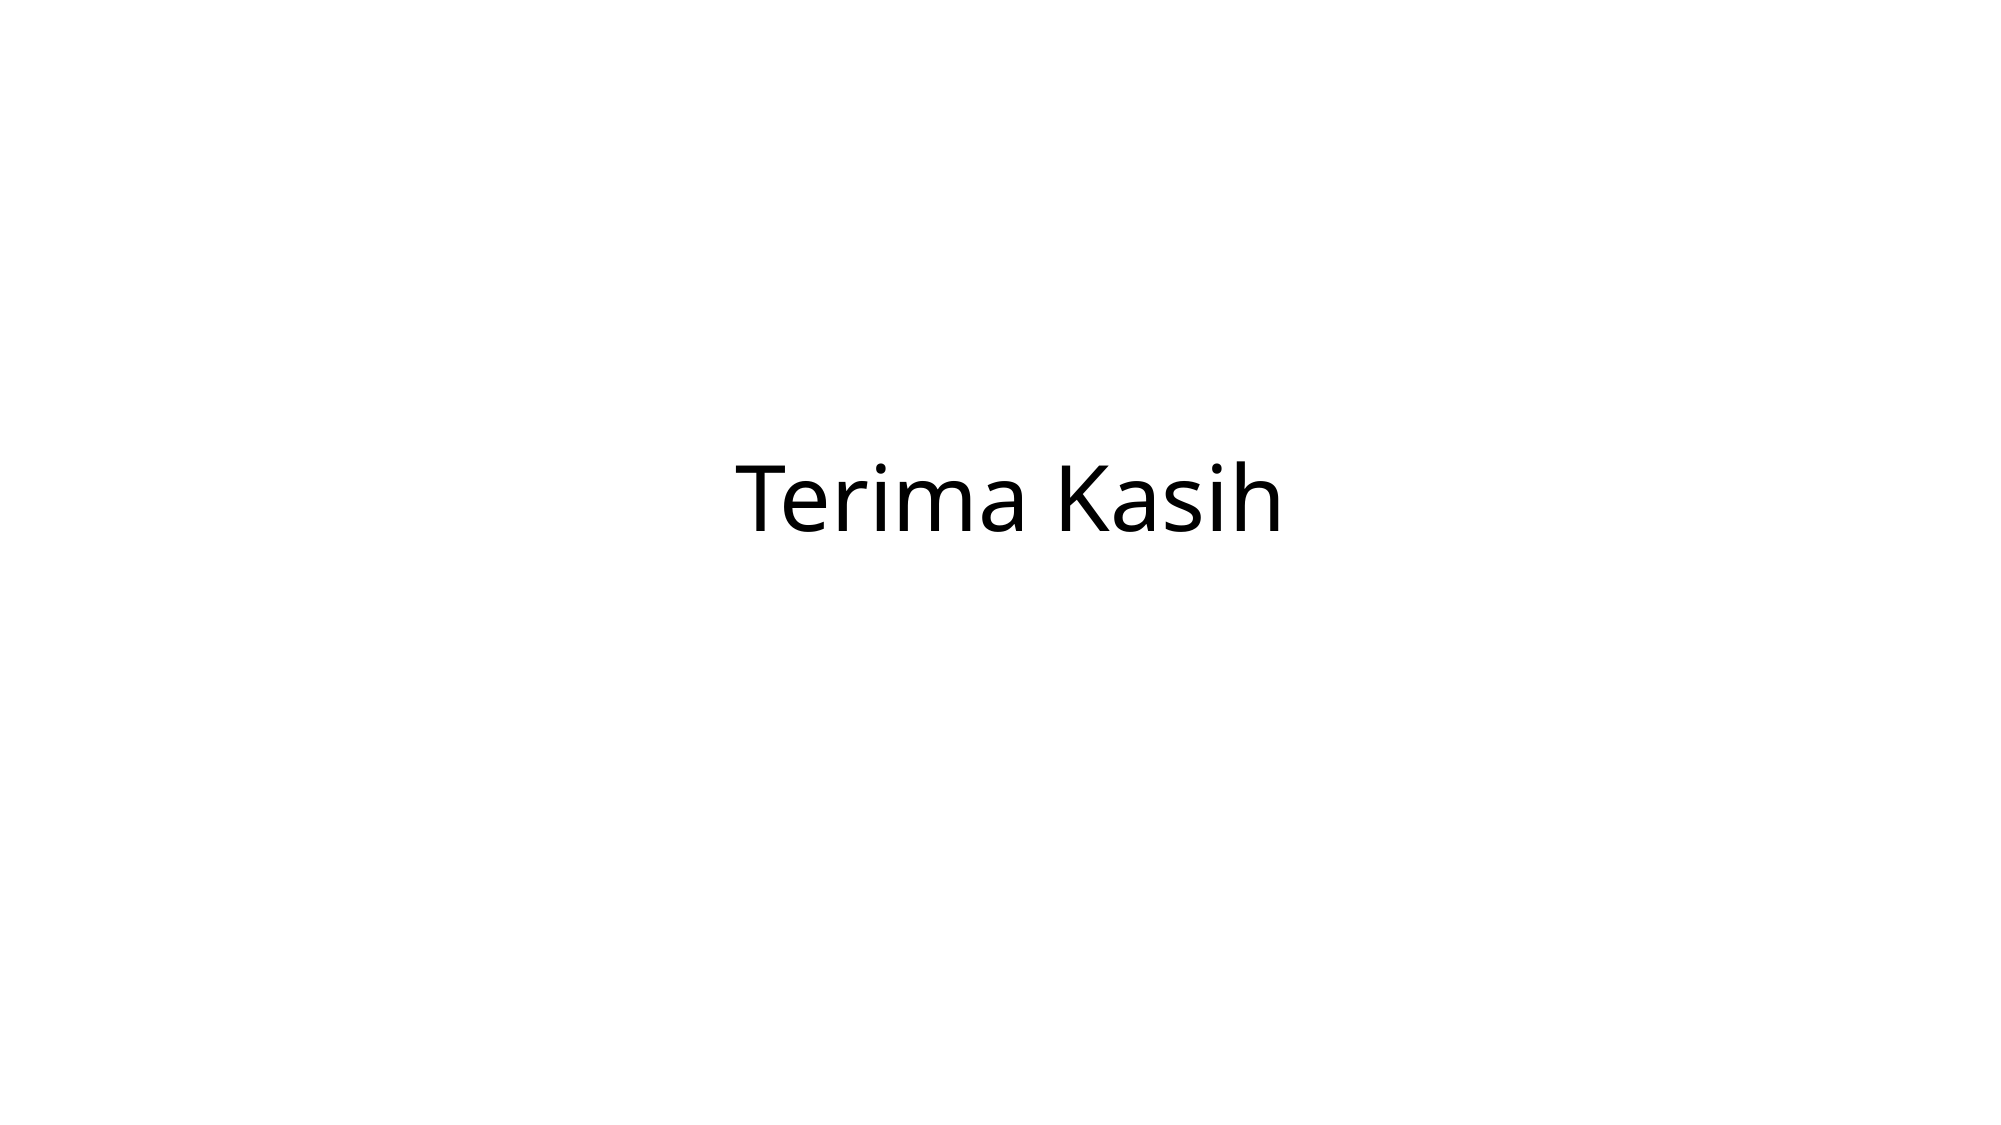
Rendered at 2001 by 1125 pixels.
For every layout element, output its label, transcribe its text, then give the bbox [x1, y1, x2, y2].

title Terima Kasih [148, 393, 1874, 611]
